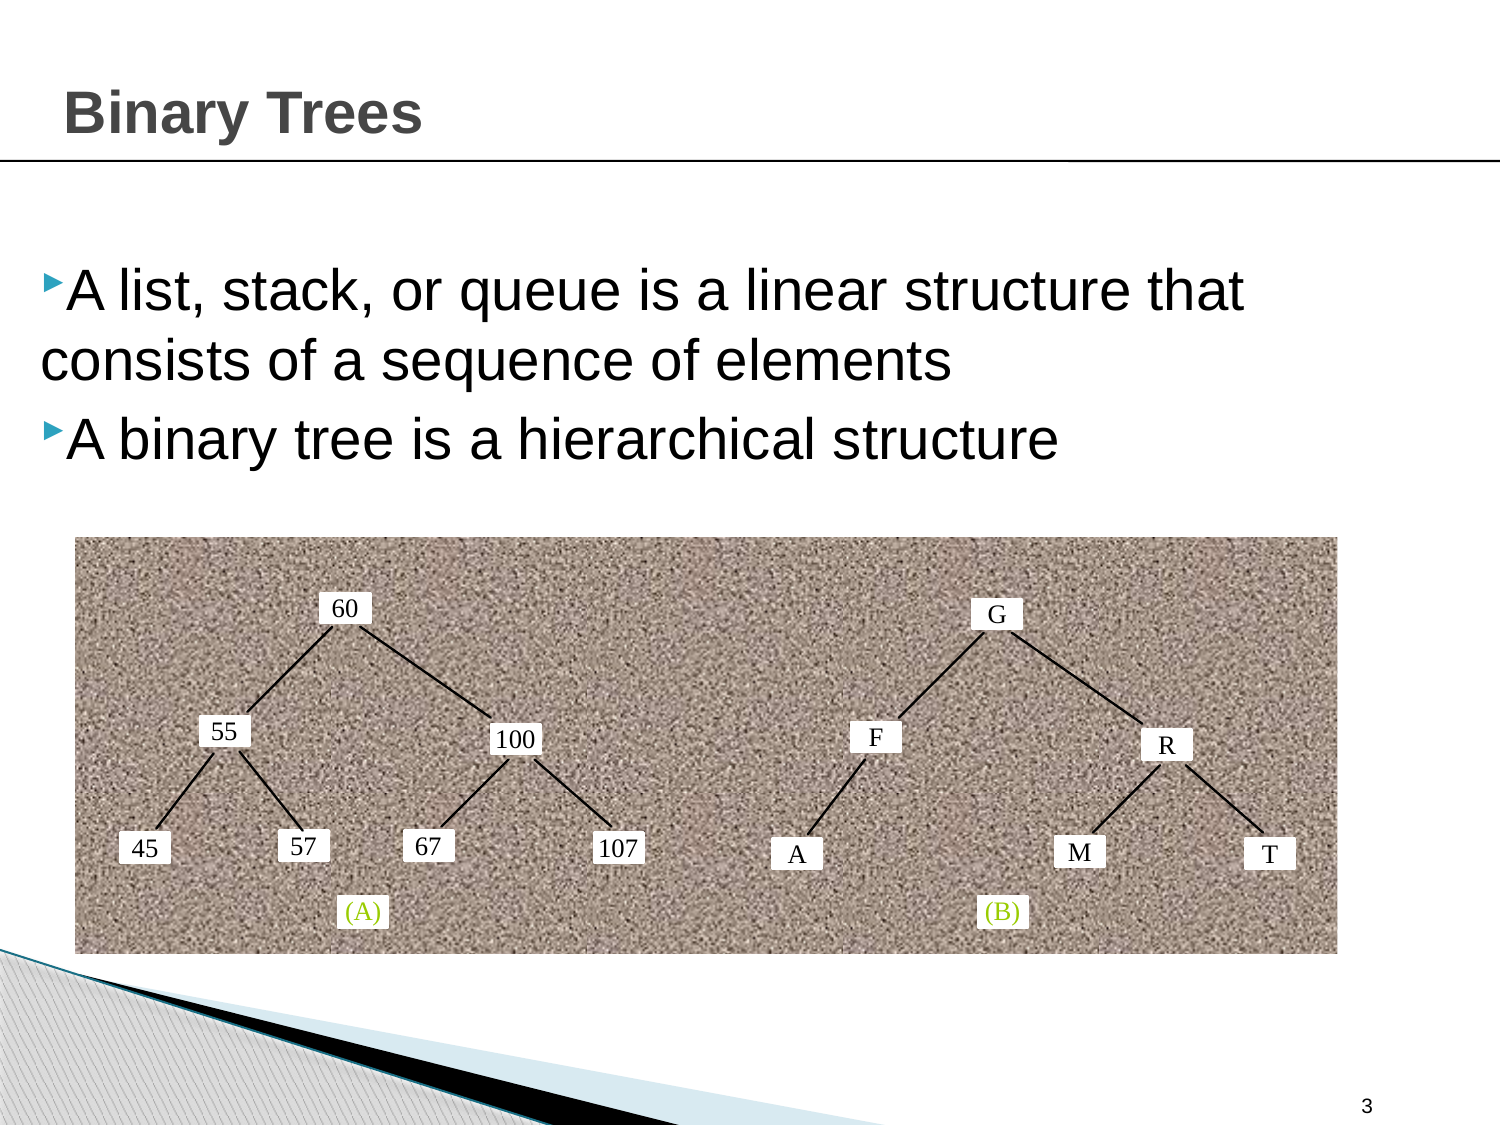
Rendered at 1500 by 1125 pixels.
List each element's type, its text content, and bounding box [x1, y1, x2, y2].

slide_number 3 [1074, 1049, 1388, 1125]
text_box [74, 537, 1338, 954]
list A list, stack, or queue is a linear structure that consists of a sequence of elements A binary tree is a hierarchical structure [25, 245, 1451, 621]
title Binary Trees [49, 65, 1450, 153]
